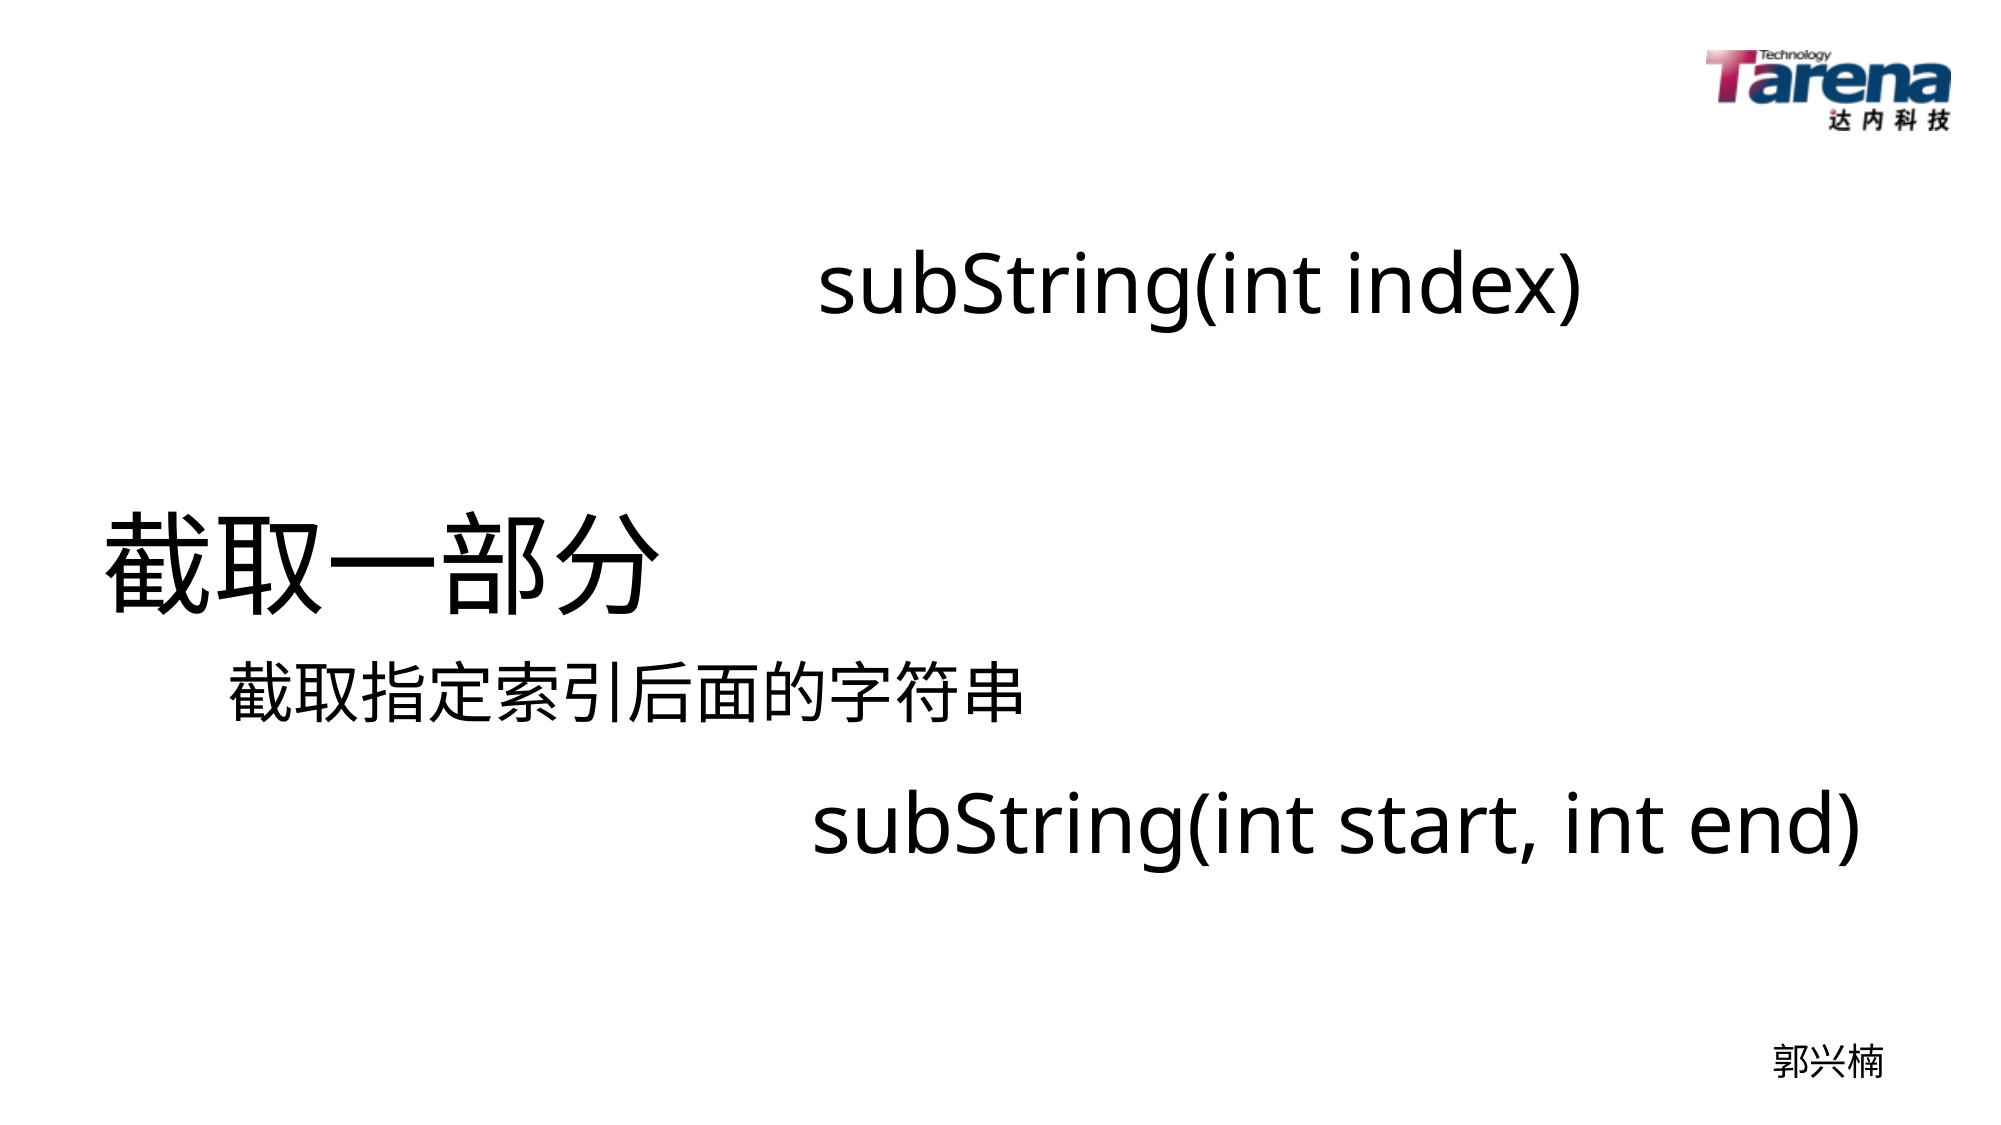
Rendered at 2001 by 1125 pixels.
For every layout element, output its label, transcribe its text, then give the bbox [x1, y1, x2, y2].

text_box 截取指定索引后面的字符串 [212, 643, 1044, 739]
text_box subString(int index) [803, 222, 1599, 338]
text_box 截取一部分 [86, 486, 679, 637]
picture [1706, 50, 1951, 131]
text_box subString(int start, int end) [796, 763, 1878, 878]
